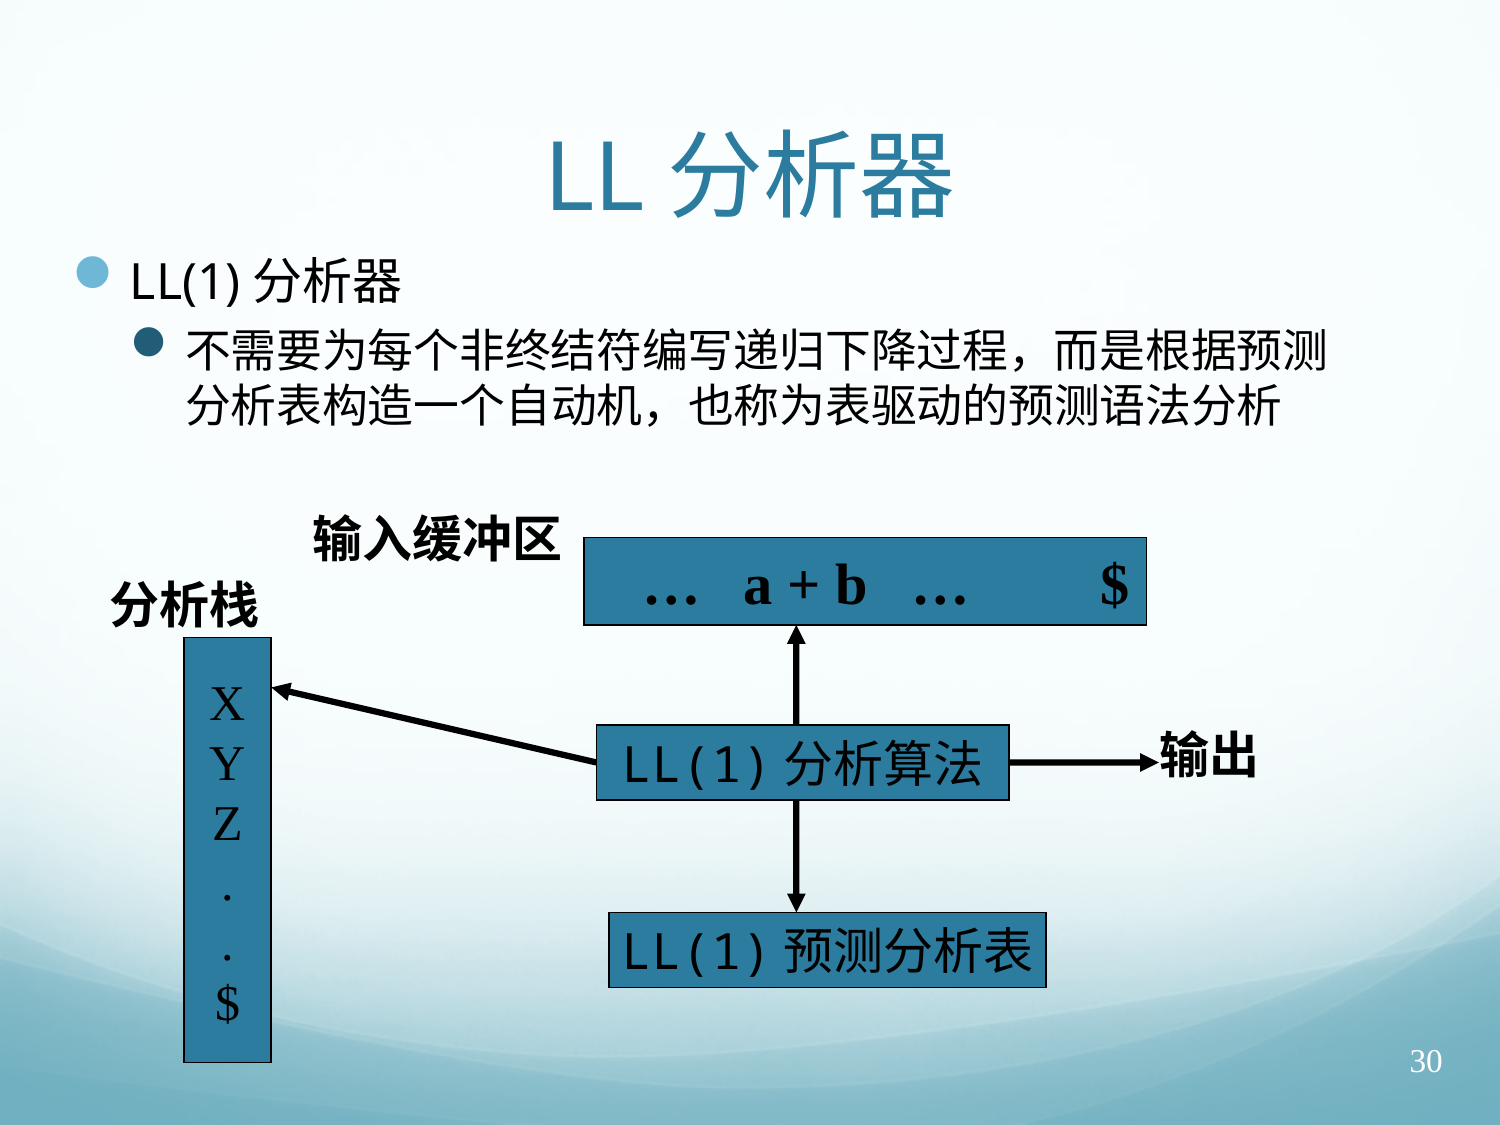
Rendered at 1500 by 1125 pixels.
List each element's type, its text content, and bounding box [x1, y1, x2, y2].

text_box LL(1)分析算法 [596, 724, 1009, 800]
text_box 输入缓冲区 [297, 499, 578, 575]
text_box 输出 [1144, 715, 1275, 791]
text_box [790, 624, 803, 725]
text_box X Y Z . . $ [183, 641, 272, 1063]
title LL分析器 [90, 17, 1410, 237]
text_box … a + b … $ [583, 537, 1147, 625]
text_box LL(1)预测分析表 [608, 912, 1047, 988]
slide_number 30 [1295, 1029, 1459, 1090]
list LL(1)分析器 不需要为每个非终结符编写递归下降过程，而是根据预测分析表构造一个自动机，也称为表驱动的预测语法分析 [57, 241, 1377, 447]
text_box [271, 684, 597, 763]
text_box [790, 799, 803, 913]
text_box 分析栈 [94, 565, 275, 641]
